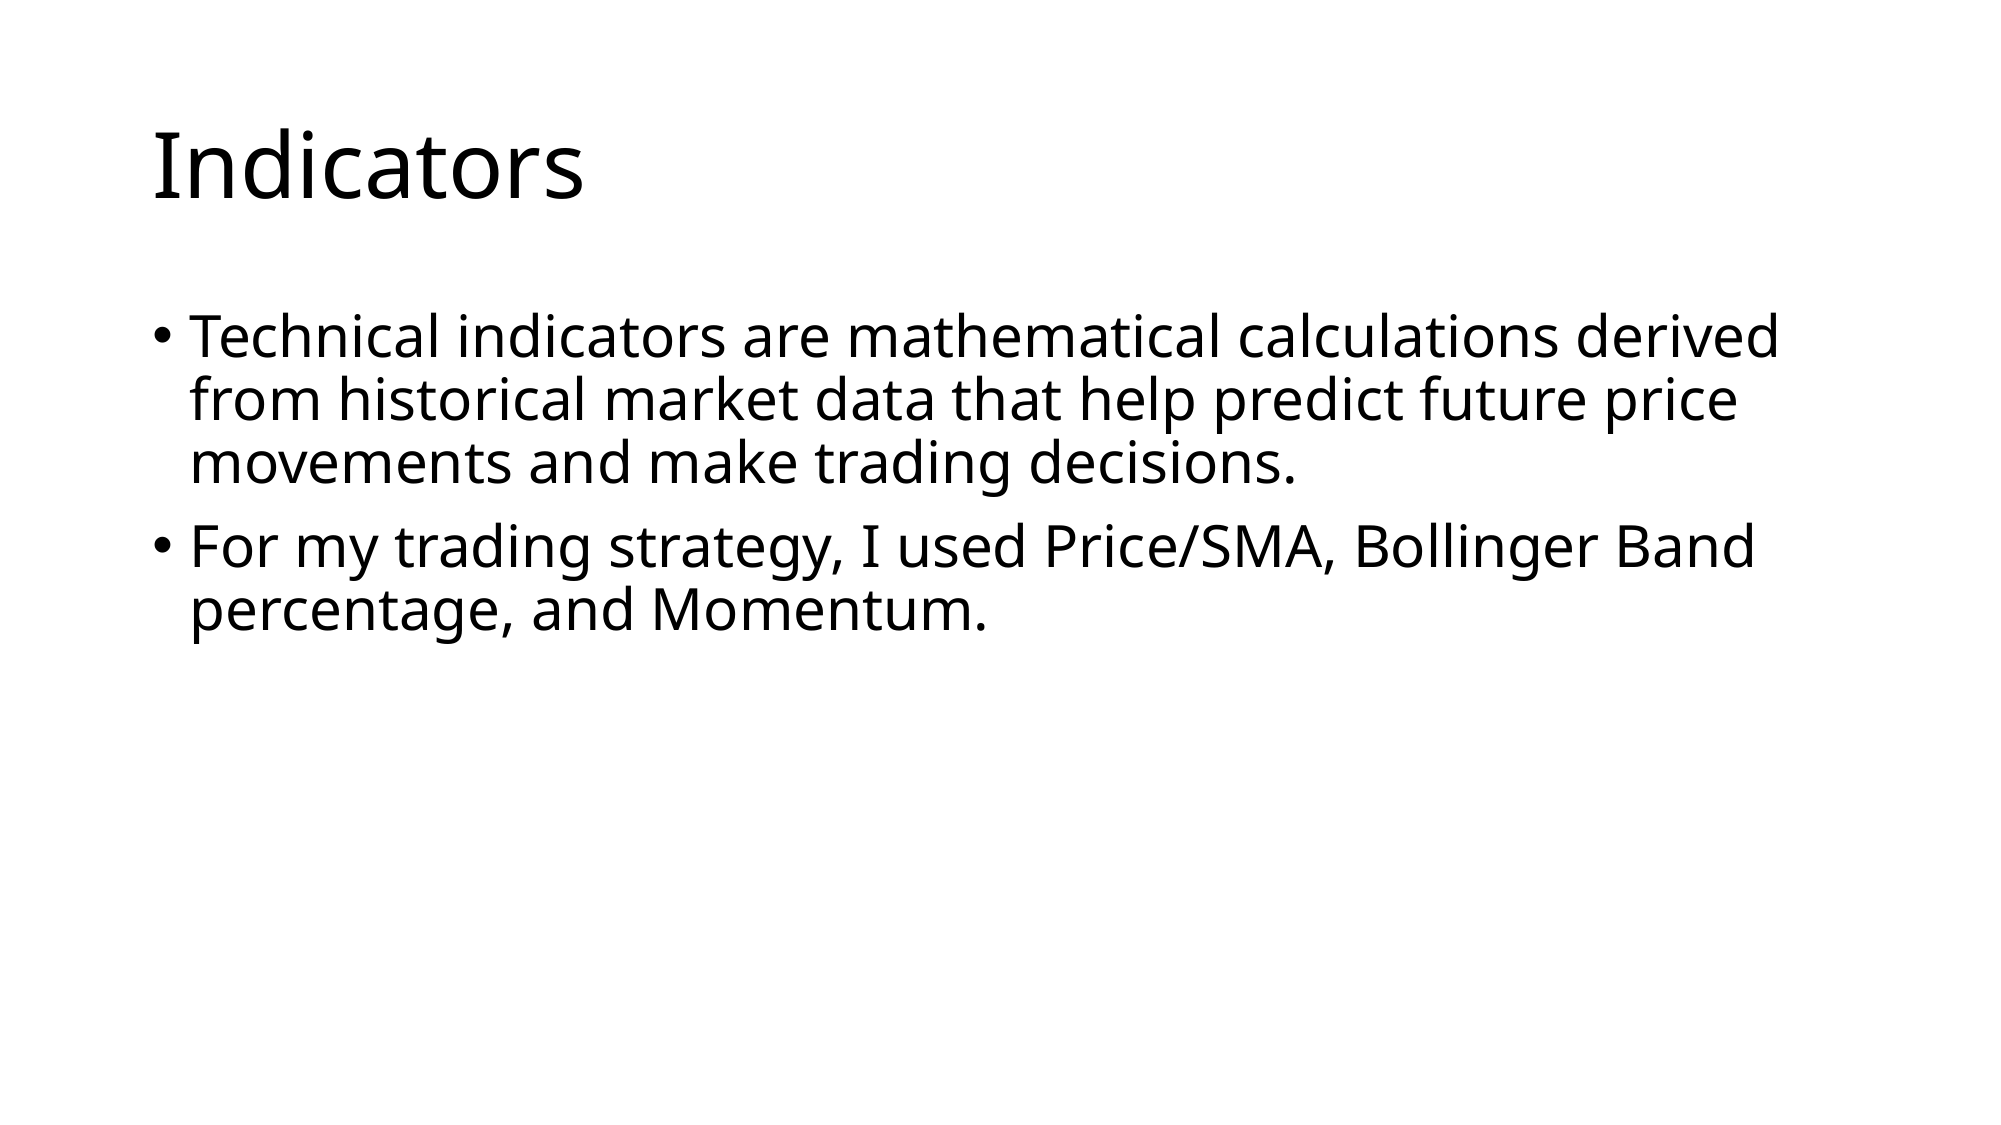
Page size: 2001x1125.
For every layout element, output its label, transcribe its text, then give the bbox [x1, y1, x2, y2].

title Indicators [137, 59, 1863, 278]
list Technical indicators are mathematical calculations derived from historical market data that help predict future price movements and make trading decisions. For my trading strategy, I used Price/SMA, Bollinger Band percentage, and Momentum. [137, 299, 1863, 1014]
